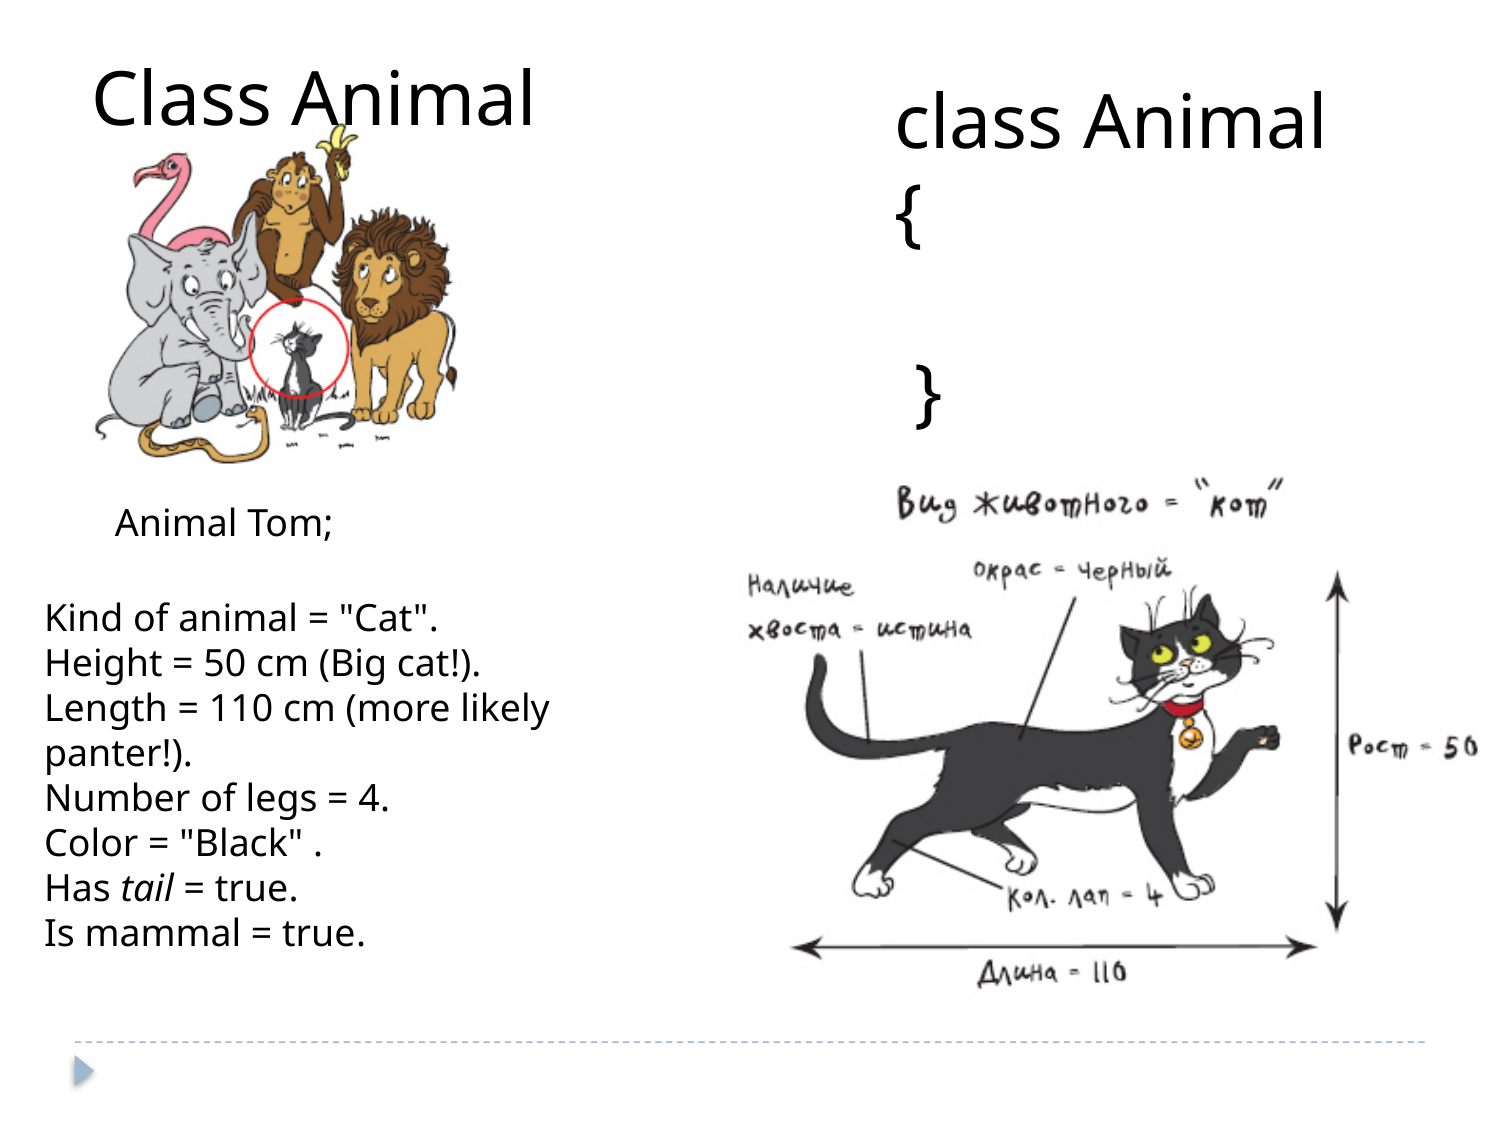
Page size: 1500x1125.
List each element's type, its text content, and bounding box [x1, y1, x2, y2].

text_box Animal Tom; [100, 491, 644, 552]
text_box Class Animal [76, 42, 561, 148]
text_box Kind of animal = "Cat". Height = 50 cm (Big cat!). Length = 110 cm (more likely panter!). Number of legs = 4. Color = "Black" . Has tail = true. Is mammal = true. [29, 586, 680, 1006]
text_box class Animal { } [879, 66, 1459, 442]
picture [88, 66, 479, 495]
picture [738, 467, 1495, 1000]
